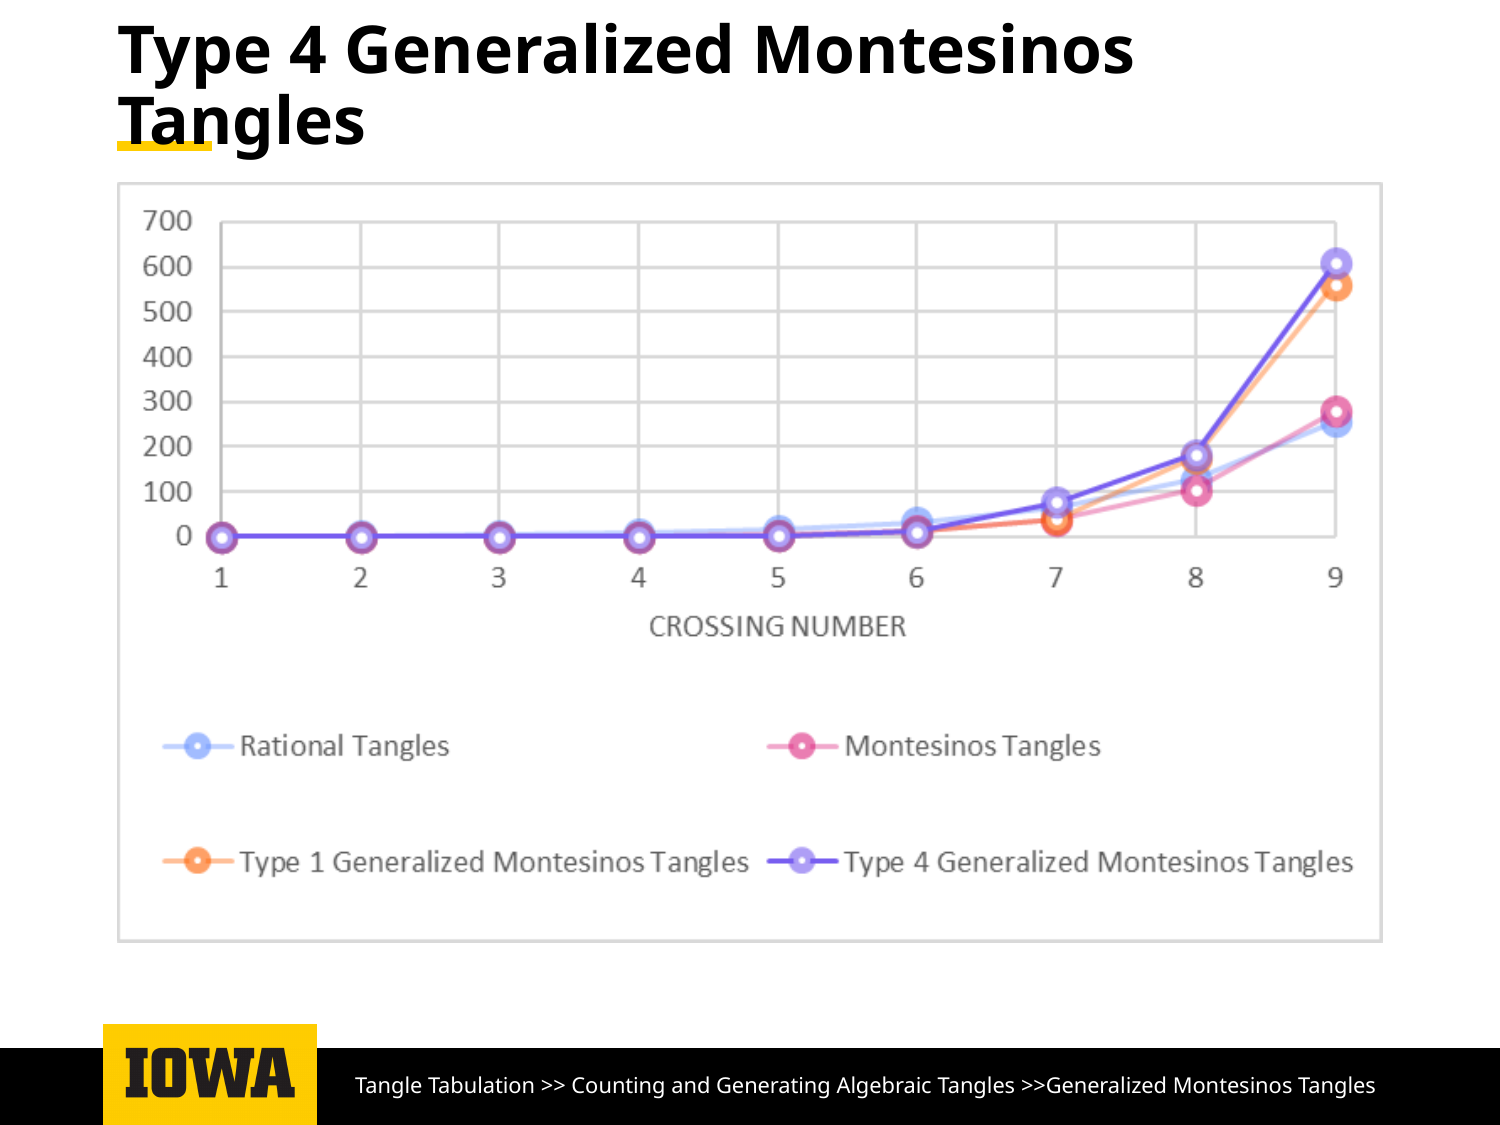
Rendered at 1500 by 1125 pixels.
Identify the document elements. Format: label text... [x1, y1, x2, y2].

title Type 4 Generalized Montesinos Tangles [117, 16, 1383, 159]
picture [103, 1024, 317, 1125]
footer Tangle Tabulation >> Counting and Generating Algebraic Tangles >>Generalized Montesinos Tangles [340, 1056, 1409, 1117]
picture [117, 182, 1383, 943]
